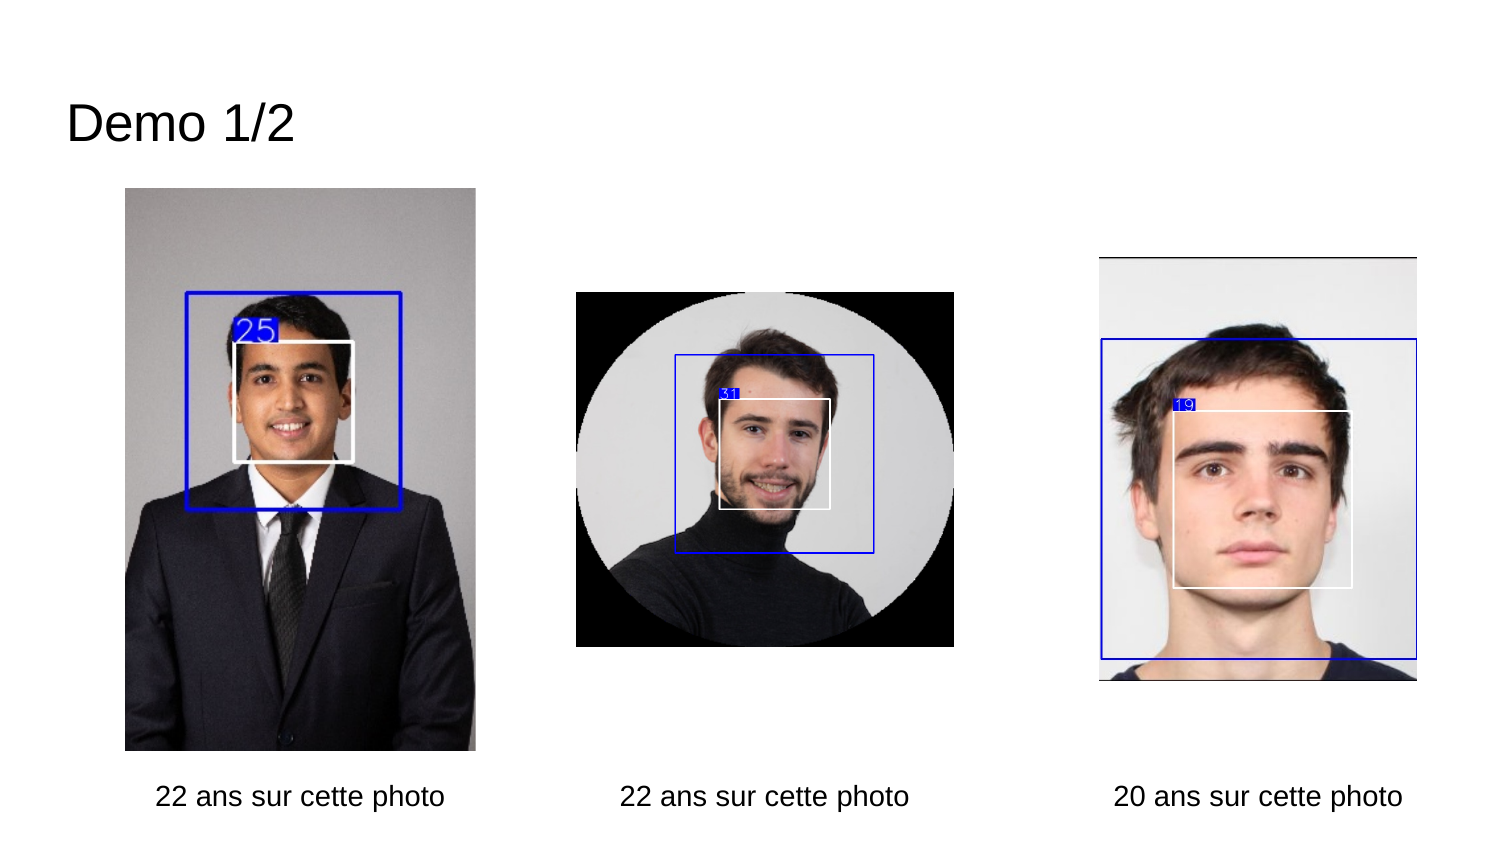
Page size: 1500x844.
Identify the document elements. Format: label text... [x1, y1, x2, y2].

title Demo 1/2 [51, 72, 1449, 167]
text_box 22 ans sur cette photo [87, 762, 513, 828]
picture [124, 188, 476, 751]
text_box 22 ans sur cette photo [576, 762, 954, 828]
picture [1099, 257, 1417, 682]
picture [575, 291, 954, 647]
text_box 20 ans sur cette photo [1098, 762, 1449, 828]
